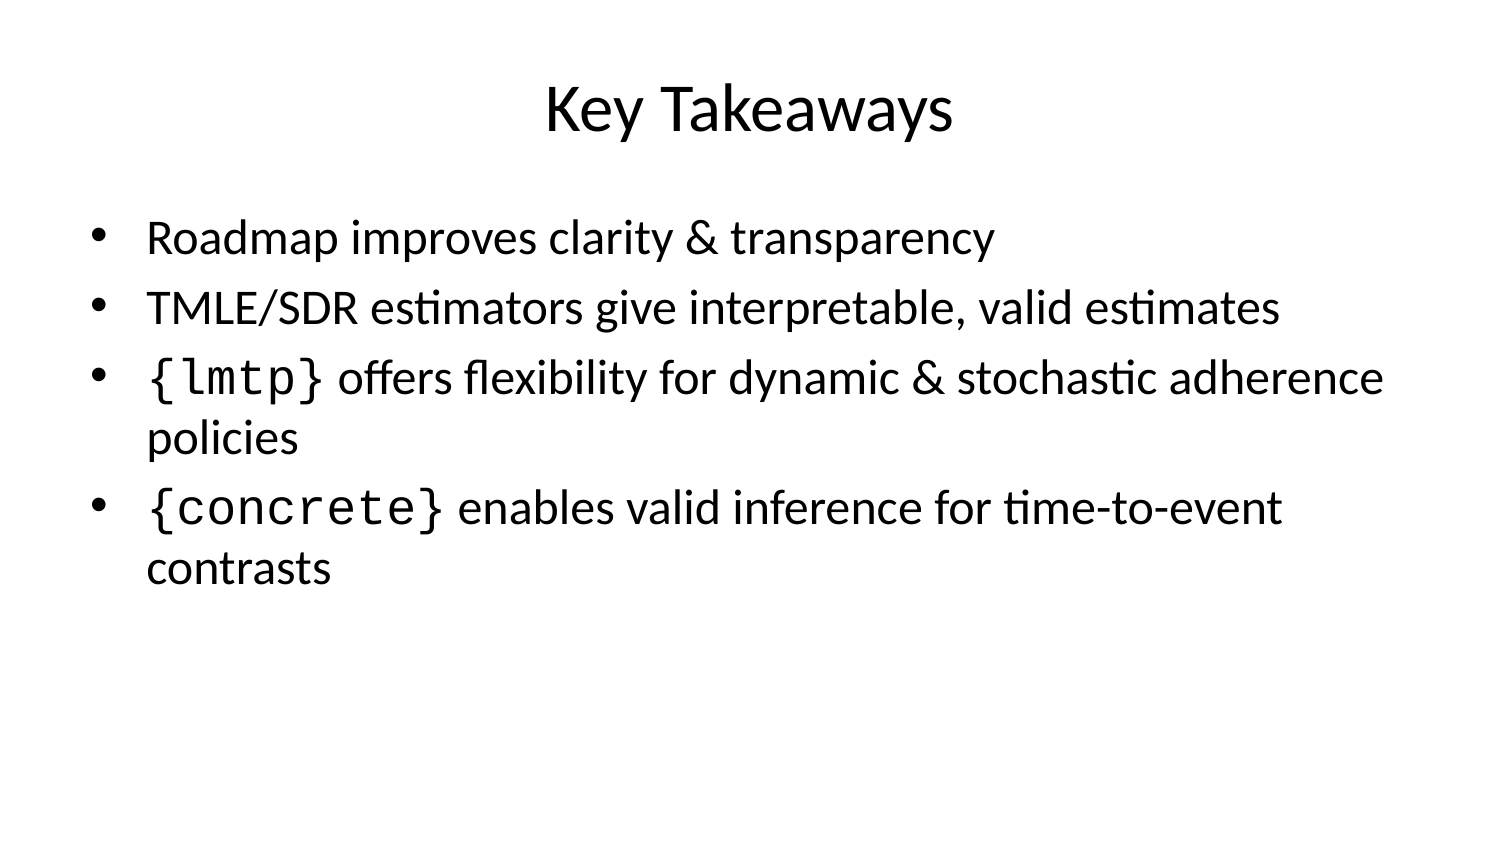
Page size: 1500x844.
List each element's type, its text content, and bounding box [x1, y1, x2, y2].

list Roadmap improves clarity & transparency TMLE/SDR estimators give interpretable, valid estimates {lmtp} offers flexibility for dynamic & stochastic adherence policies {concrete} enables valid inference for time-to-event contrasts [75, 196, 1425, 754]
title Key Takeaways [75, 33, 1425, 175]
